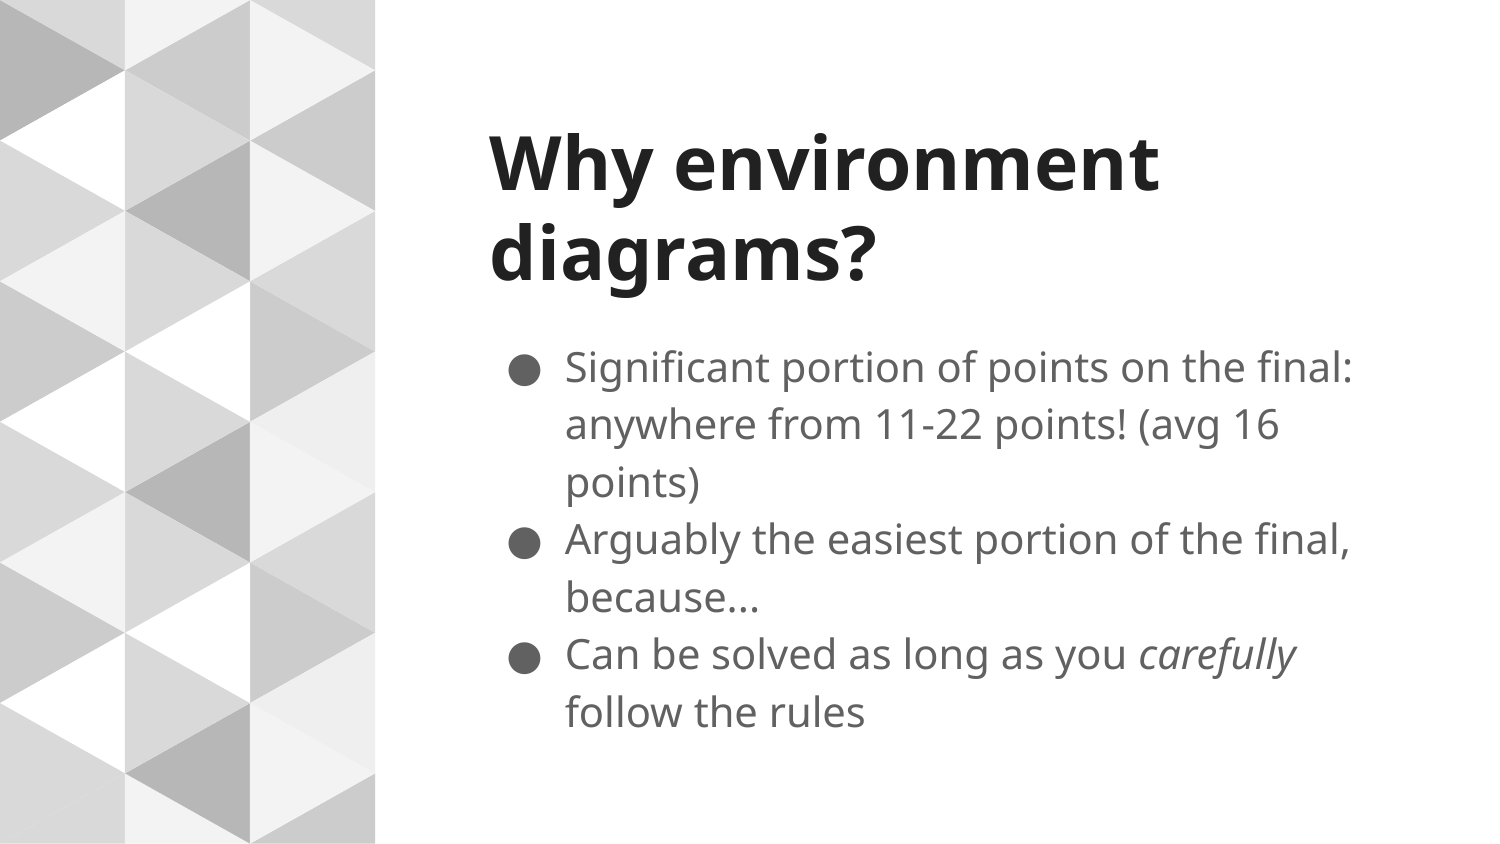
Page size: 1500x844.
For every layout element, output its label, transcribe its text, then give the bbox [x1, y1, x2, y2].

title Why environment diagrams? [474, 73, 1417, 311]
list Significant portion of points on the final: anywhere from 11-22 points! (avg 16 points) Arguably the easiest portion of the final, because... Can be solved as long as you carefully follow the rules [474, 318, 1417, 753]
